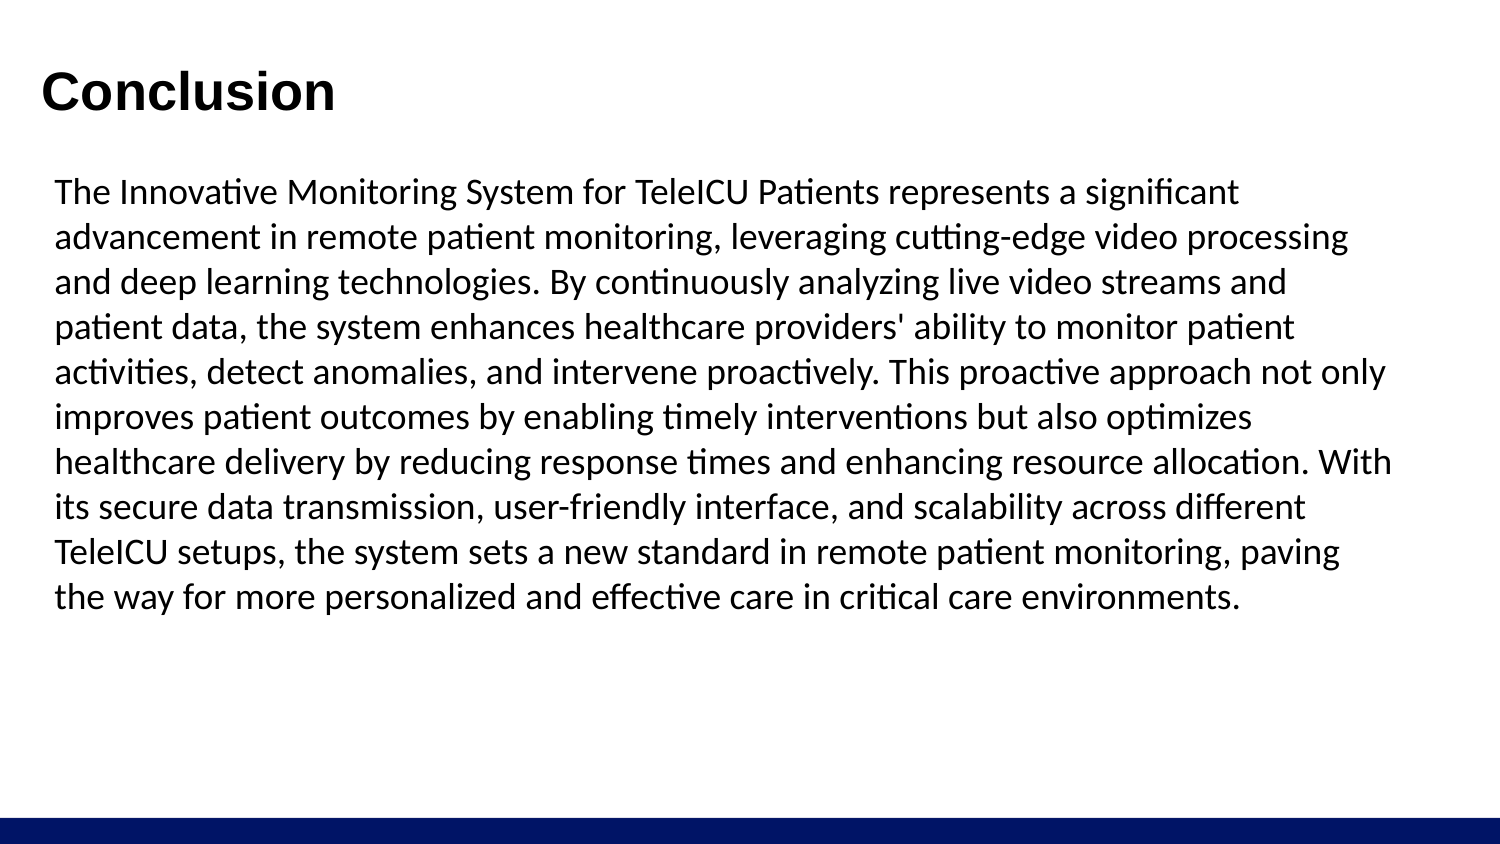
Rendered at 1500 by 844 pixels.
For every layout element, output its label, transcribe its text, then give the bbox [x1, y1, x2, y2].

title Conclusion [39, 54, 340, 159]
picture [0, 817, 1500, 844]
text_box The Innovative Monitoring System for TeleICU Patients represents a significant advancement in remote patient monitoring, leveraging cutting-edge video processing and deep learning technologies. By continuously analyzing live video streams and patient data, the system enhances healthcare providers' ability to monitor patient activities, detect anomalies, and intervene proactively. This proactive approach not only improves patient outcomes by enabling timely interventions but also optimizes healthcare delivery by reducing response times and enhancing resource allocation. With its secure data transmission, user-friendly interface, and scalability across different TeleICU setups, the system sets a new standard in remote patient monitoring, paving the way for more personalized and effective care in critical care environments. [39, 159, 1415, 625]
